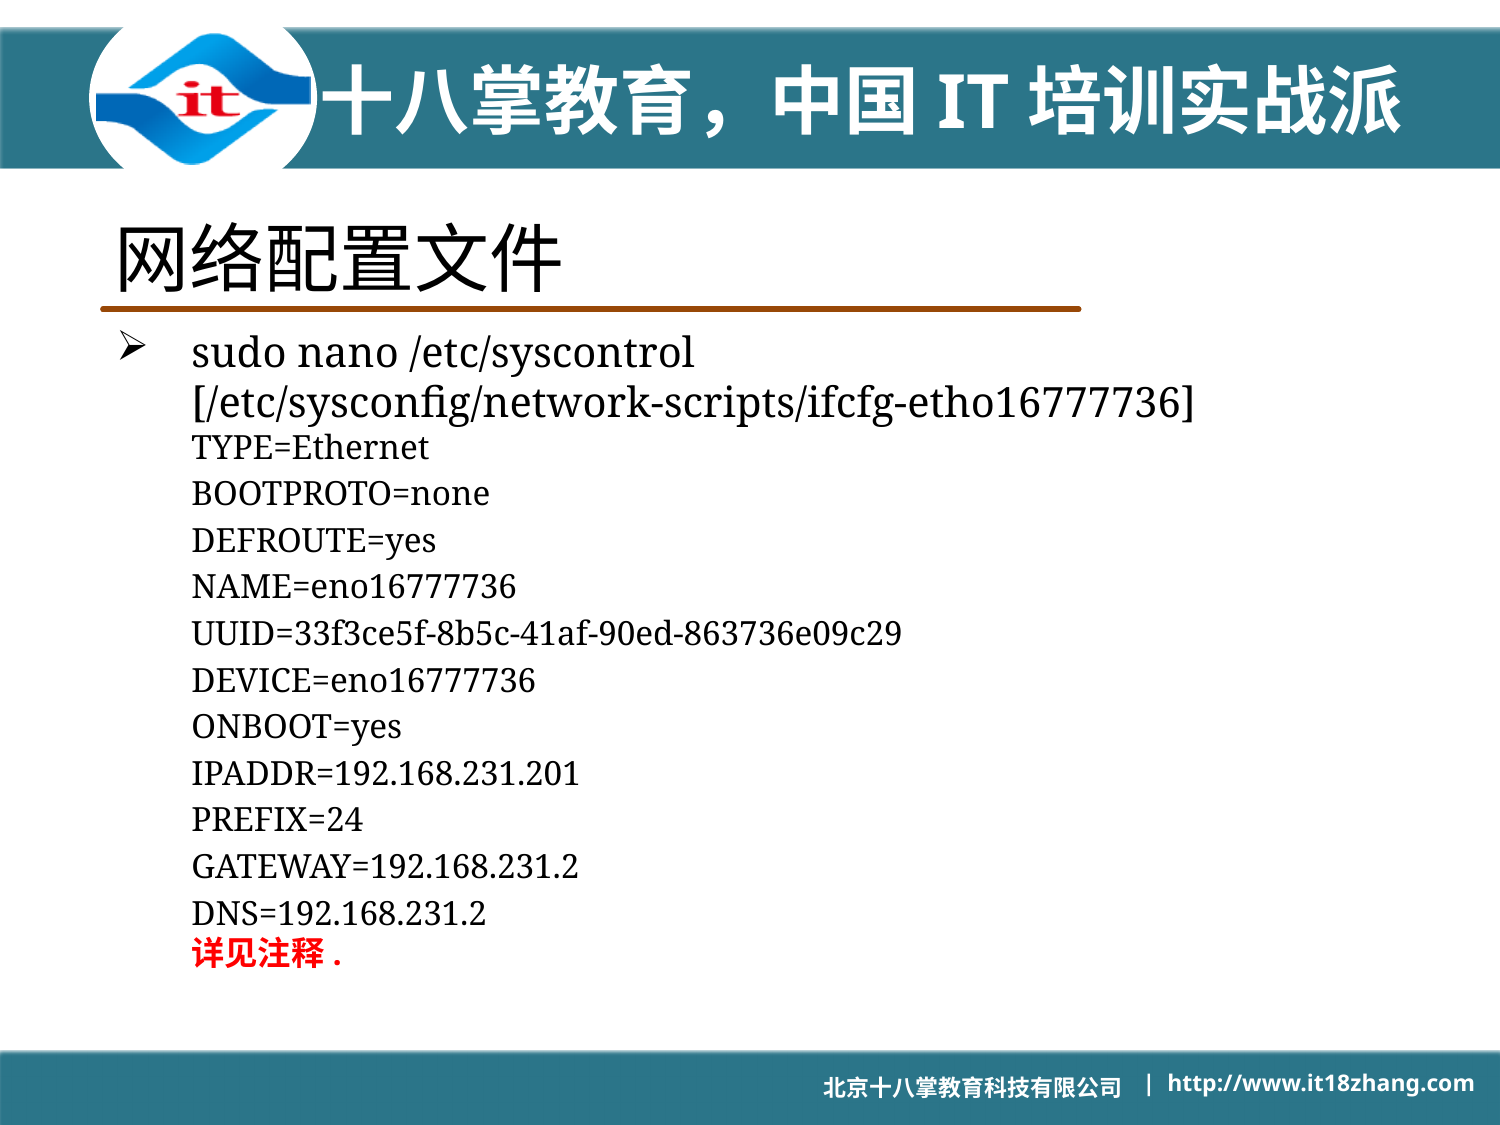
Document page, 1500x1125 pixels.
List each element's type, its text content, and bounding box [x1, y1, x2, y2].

list sudo nano /etc/syscontrol [/etc/sysconfig/network-scripts/ifcfg-etho16777736] TYPE=Ethernet BOOTPROTO=none DEFROUTE=yes NAME=eno16777736 UUID=33f3ce5f-8b5c-41af-90ed-863736e09c29 DEVICE=eno16777736 ONBOOT=yes IPADDR=192.168.231.201 PREFIX=24 GATEWAY=192.168.231.2 DNS=192.168.231.2 详见注释. [101, 318, 1424, 1035]
picture [96, 33, 311, 165]
title 网络配置文件 [100, 204, 1424, 303]
